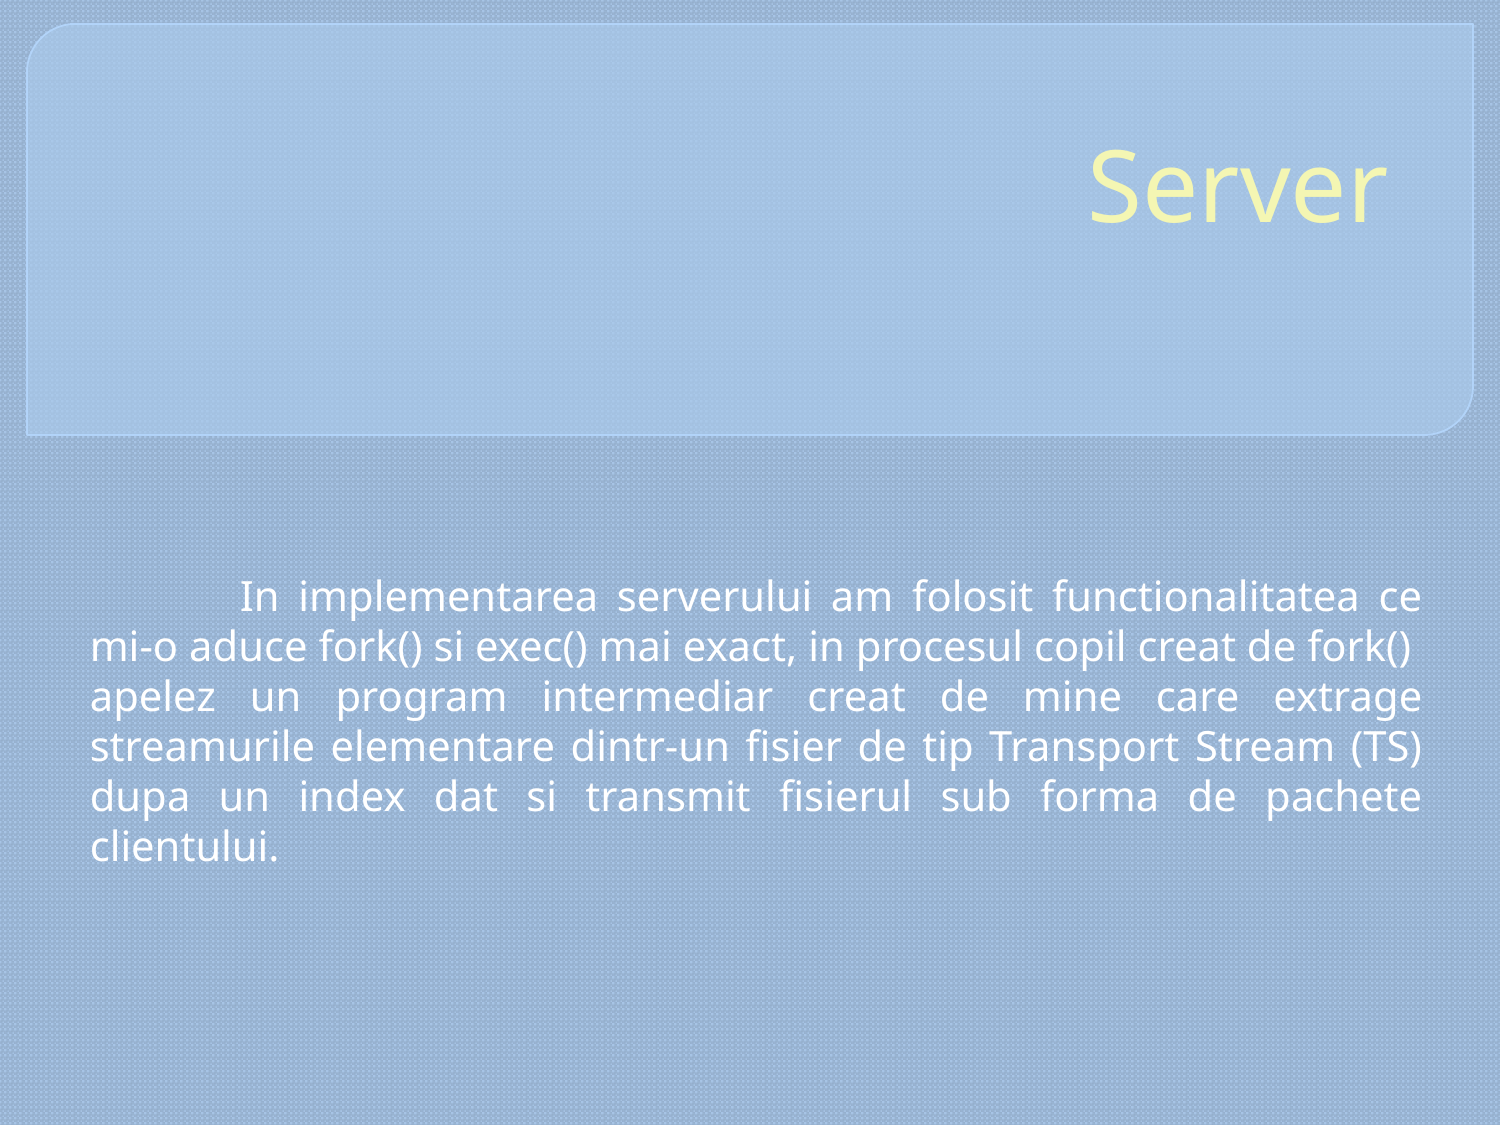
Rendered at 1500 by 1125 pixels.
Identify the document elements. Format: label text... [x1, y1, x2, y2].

text_box In implementarea serverului am folosit functionalitatea ce mi-o aduce fork() si exec() mai exact, in procesul copil creat de fork() apelez un program intermediar creat de mine care extrage streamurile elementare dintr-un fisier de tip Transport Stream (TS) dupa un index dat si transmit fisierul sub forma de pachete clientului. [74, 562, 1438, 878]
title Server [76, 62, 1427, 250]
